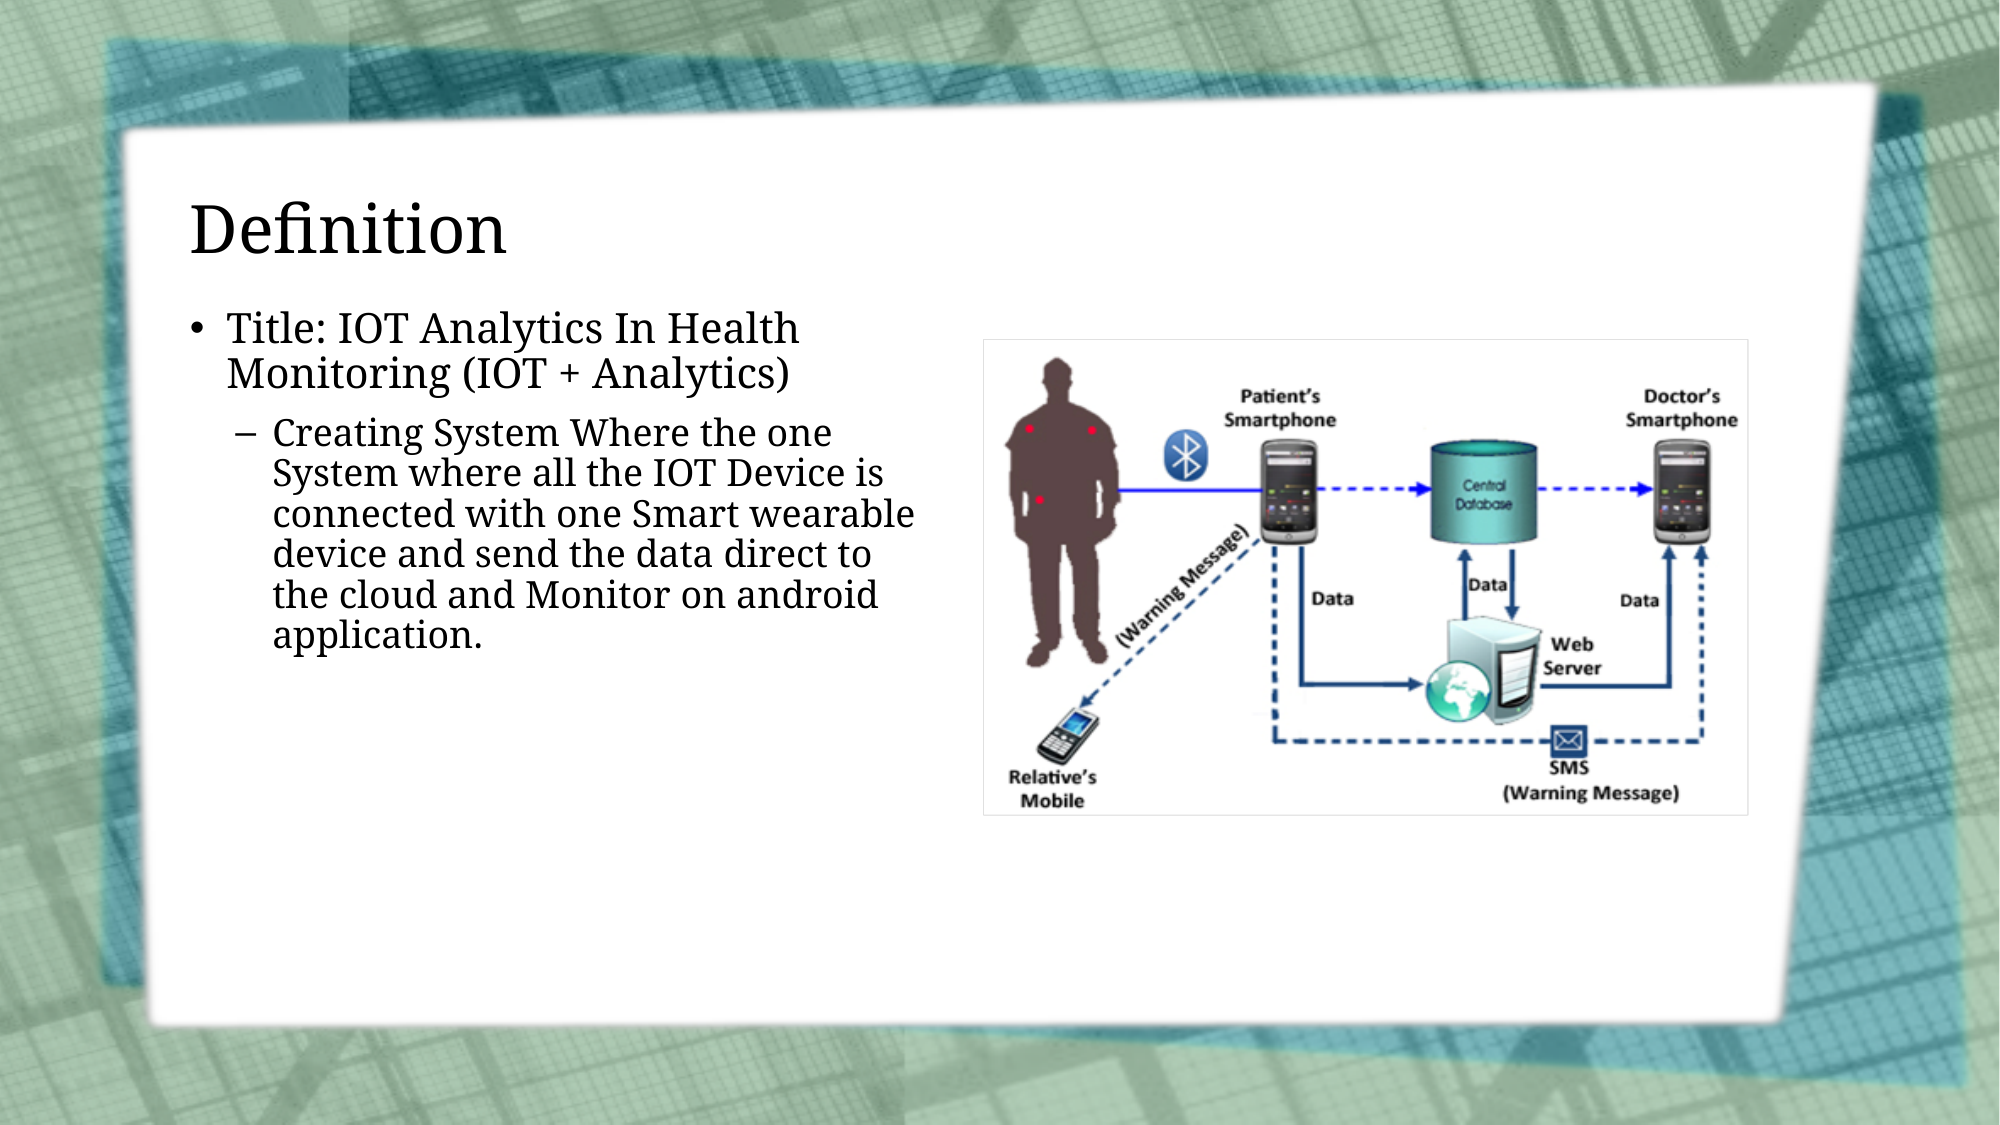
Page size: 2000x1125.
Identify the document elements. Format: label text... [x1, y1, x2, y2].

title Definition [174, 87, 1750, 275]
list Title: IOT Analytics In Health Monitoring (IOT + Analytics) Creating System Where the one System where all the IOT Device is connected with one Smart wearable device and send the data direct to the cloud and Monitor on android application. [174, 299, 937, 988]
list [982, 337, 1750, 817]
picture [0, 0, 2000, 1125]
